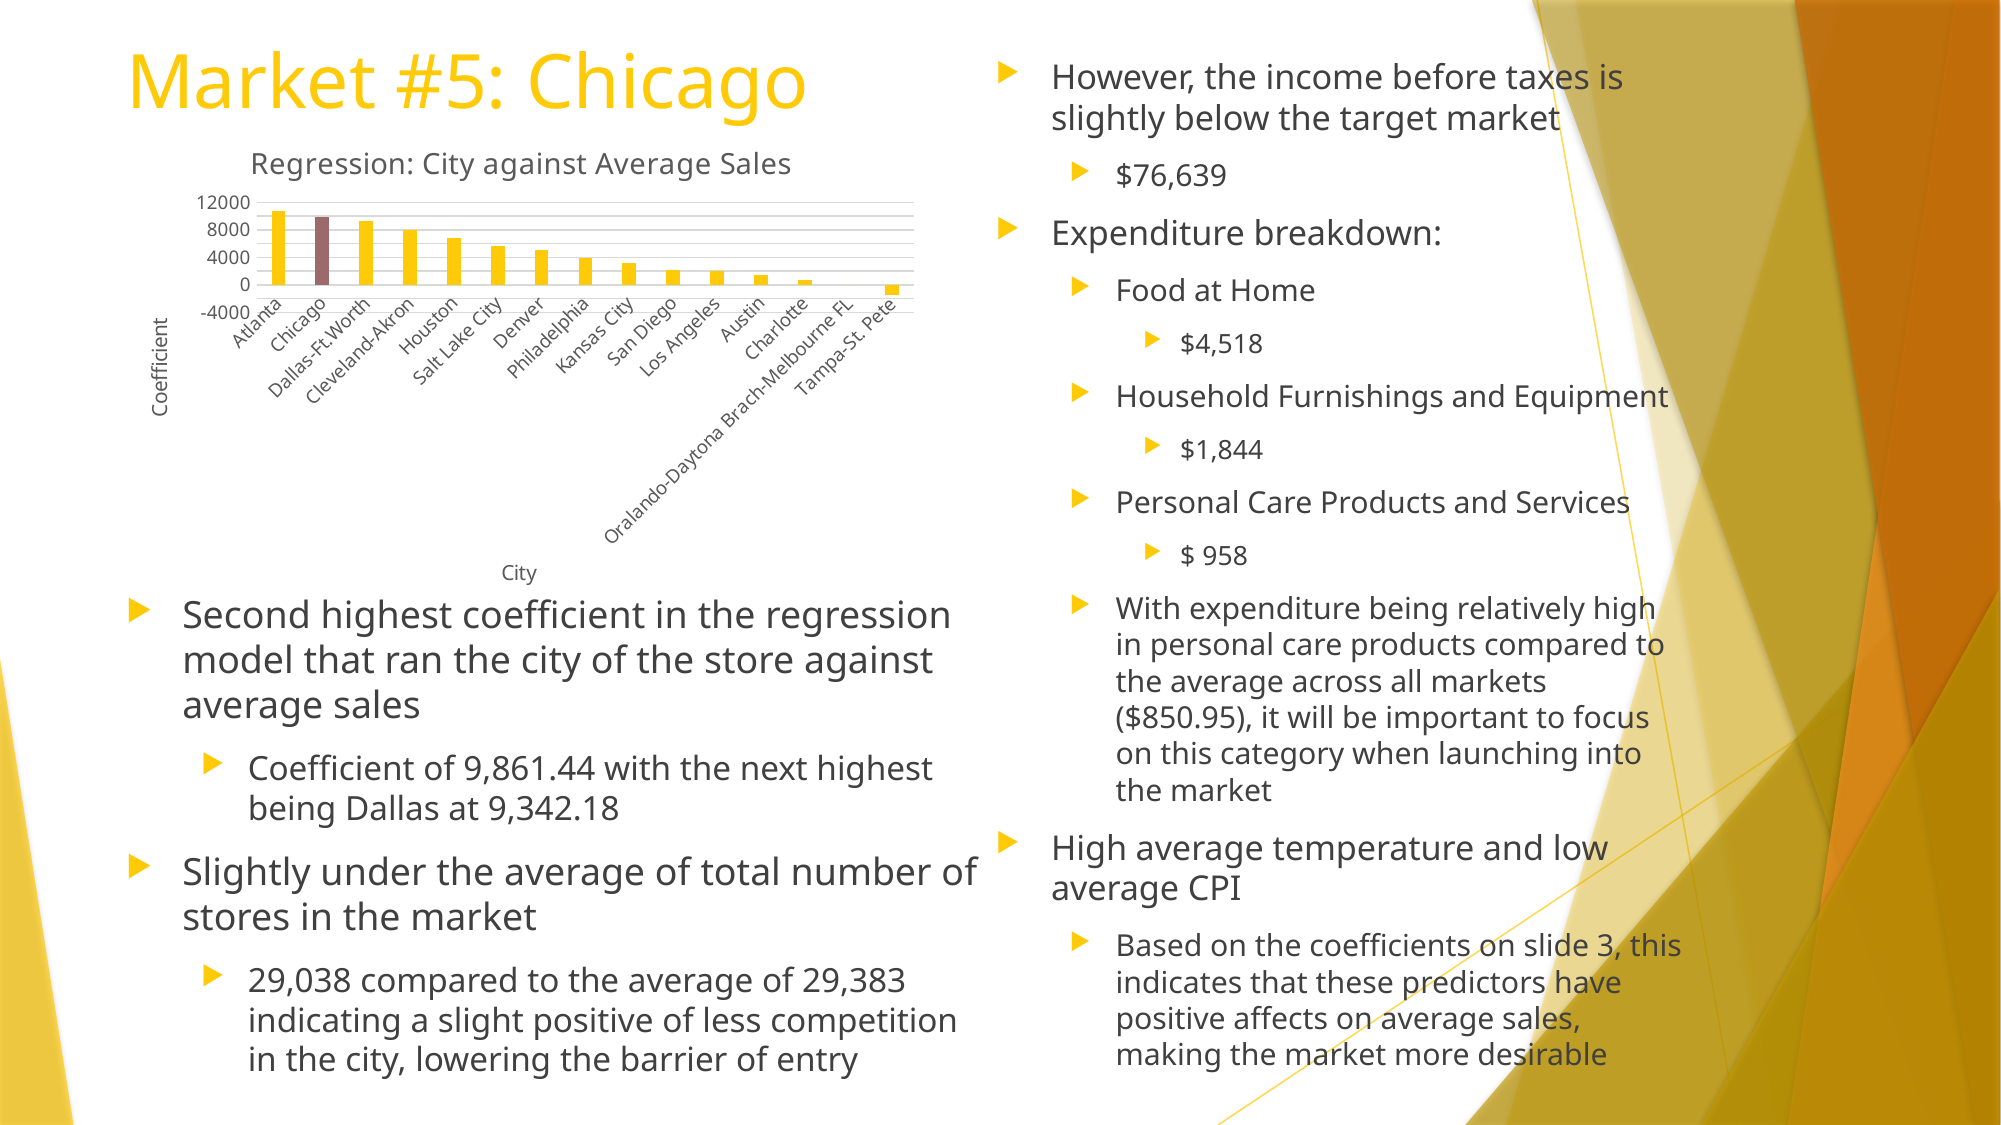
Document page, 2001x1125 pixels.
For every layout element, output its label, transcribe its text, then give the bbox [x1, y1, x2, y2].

chart [111, 116, 932, 609]
list Second highest coefficient in the regression model that ran the city of the store against average sales Coefficient of 9,861.44 with the next highest being Dallas at 9,342.18 Slightly under the average of total number of stores in the market 29,038 compared to the average of 29,383 indicating a slight positive of less competition in the city, lowering the barrier of entry [111, 583, 980, 1099]
text_box However, the income before taxes is slightly below the target market $76,639 Expenditure breakdown: Food at Home $4,518 Household Furnishings and Equipment $1,844 Personal Care Products and Services $ 958 With expenditure being relatively high in personal care products compared to the average across all markets ($850.95), it will be important to focus on this category when launching into the market High average temperature and low average CPI Based on the coefficients on slide 3, this indicates that these predictors have positive affects on average sales, making the market more desirable [980, 48, 1706, 1099]
title Market #5: Chicago [111, 25, 1522, 243]
